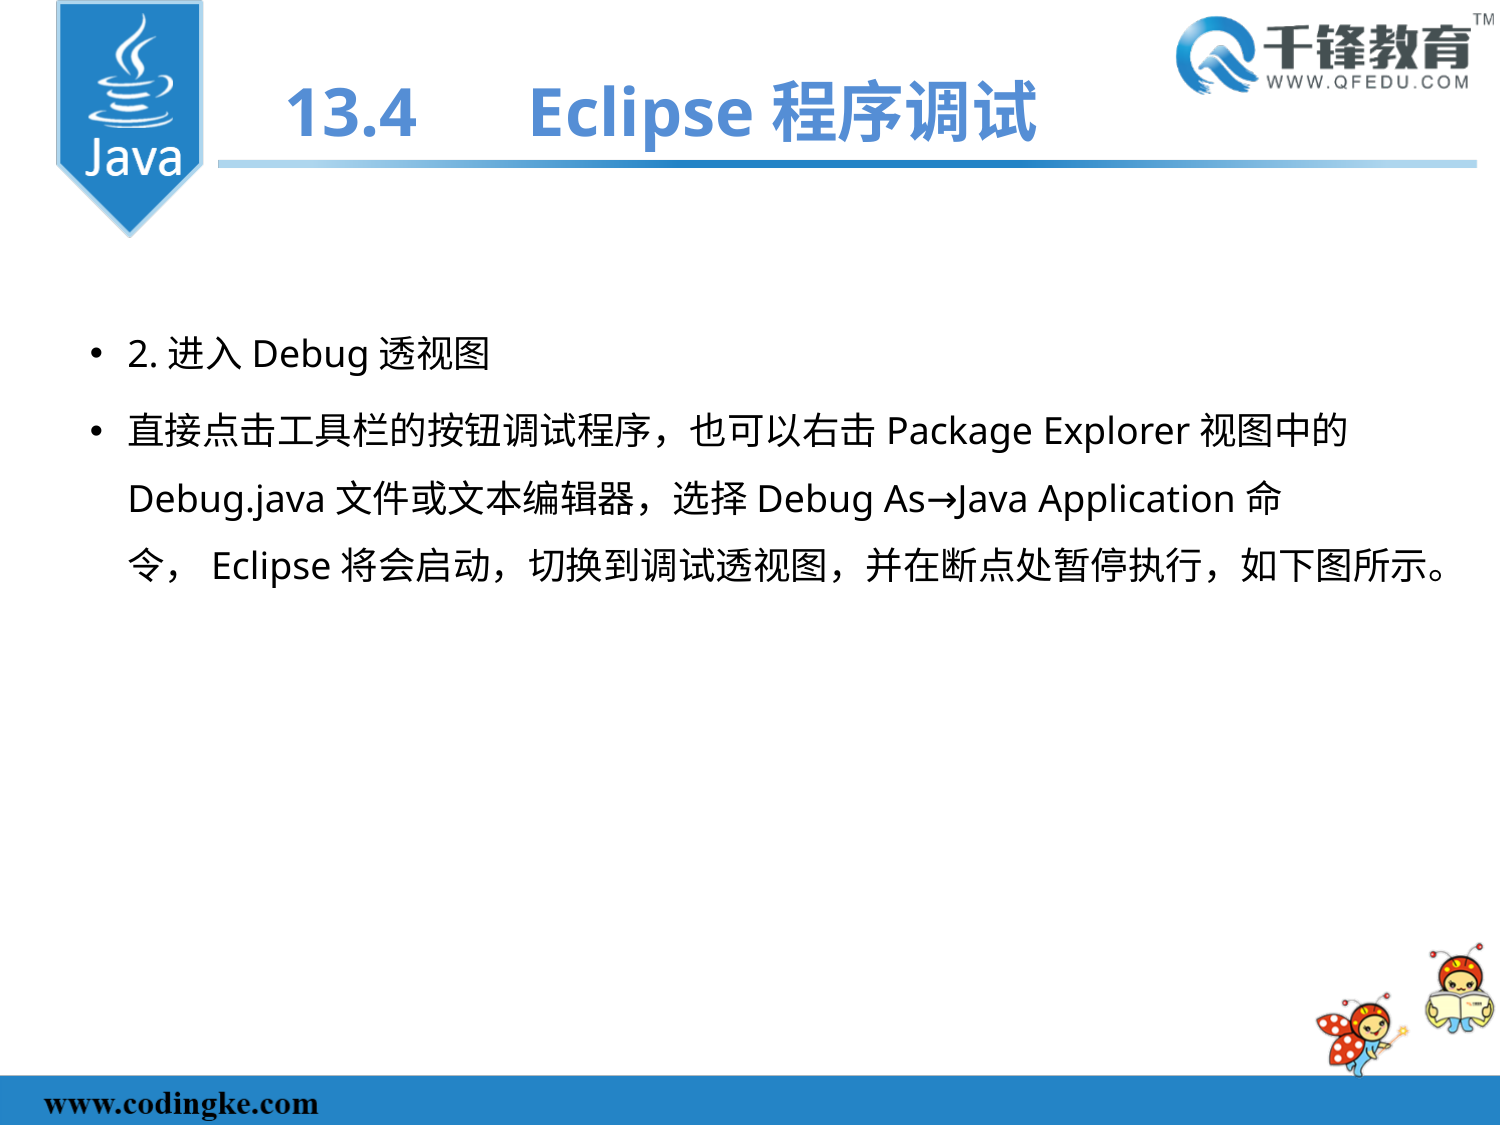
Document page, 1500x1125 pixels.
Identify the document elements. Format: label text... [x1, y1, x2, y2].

picture [0, 0, 1500, 1125]
text_box 2.进入Debug透视图 直接点击工具栏的按钮调试程序，也可以右击Package Explorer视图中的Debug.java文件或文本编辑器，选择Debug As→Java Application命令，Eclipse将会启动，切换到调试透视图，并在断点处暂停执行，如下图所示。 [0, 239, 1459, 595]
text_box 13.4 Eclipse程序调试 [269, 63, 1081, 156]
